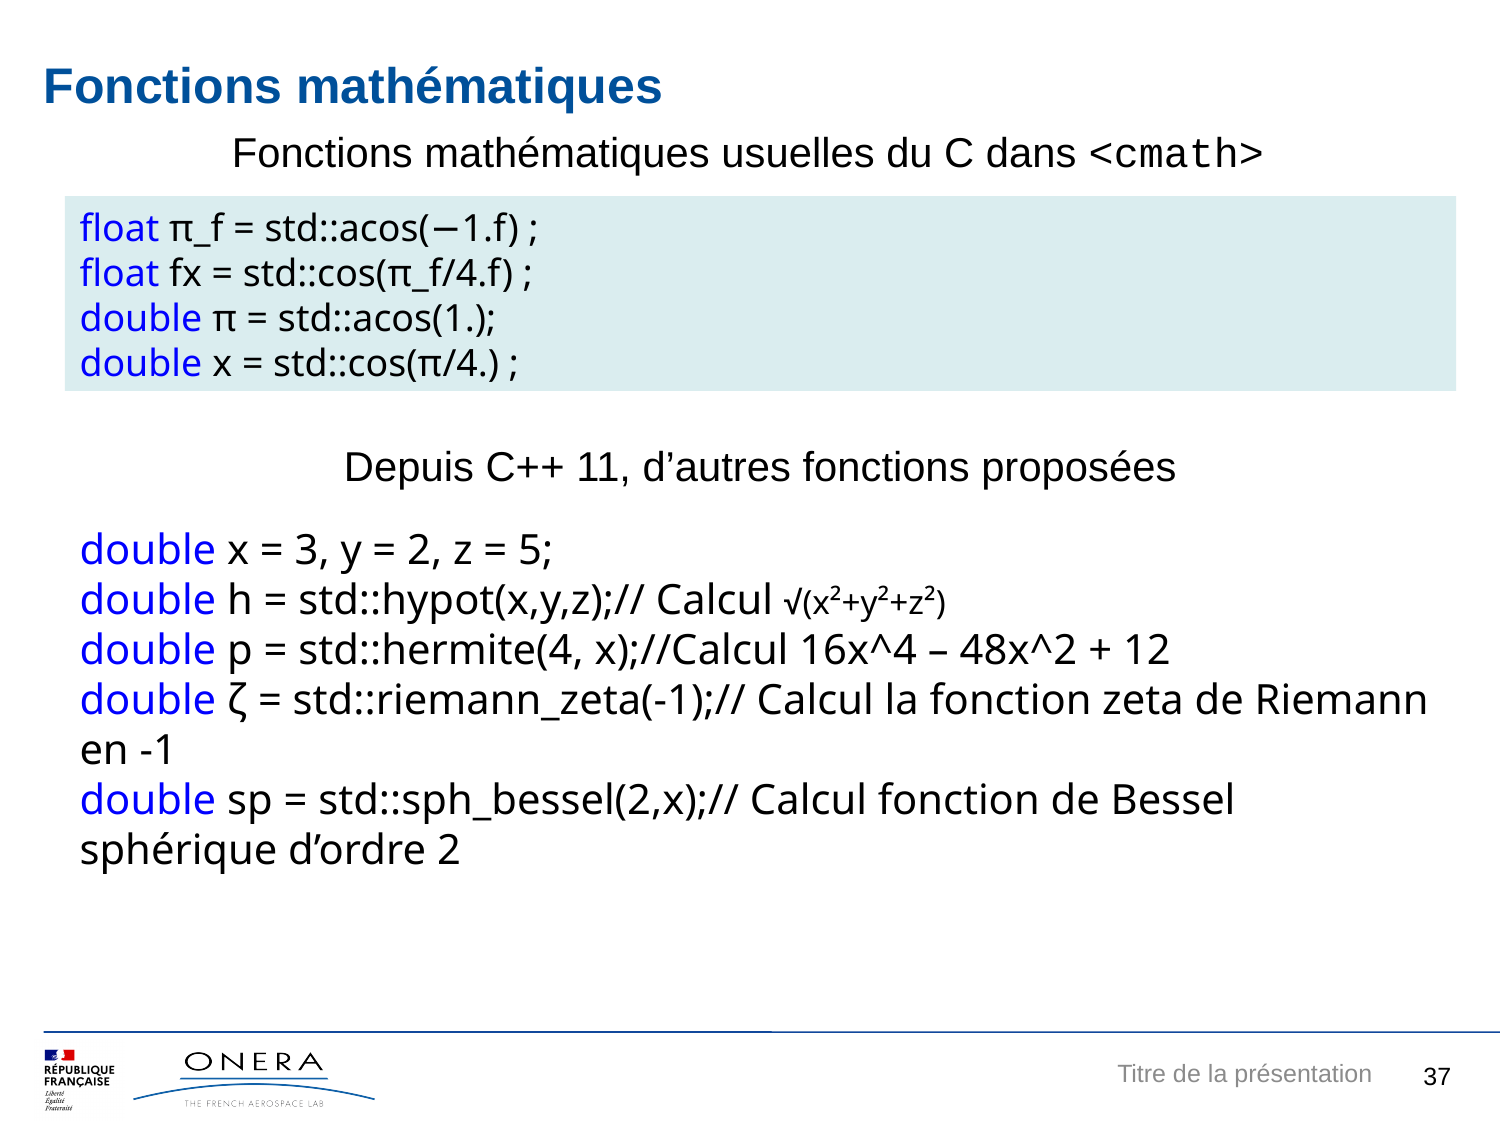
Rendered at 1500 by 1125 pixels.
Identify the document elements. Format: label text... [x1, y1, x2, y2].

picture [133, 1052, 375, 1107]
picture [34, 1039, 125, 1121]
text_box Titre de la présentation [466, 1042, 1388, 1103]
text_box double x = 3, y = 2, z = 5; double h = std::hypot(x,y,z);// Calcul √(x²+y²+z²) double p = std::hermite(4, x);//Calcul 16x^4 – 48x^2 + 12 double ζ = std::riemann_zeta(-1);// Calcul la fonction zeta de Riemann en -1 double sp = std::sph_bessel(2,x);// Calcul fonction de Bessel sphérique d’ordre 2 [64, 515, 1457, 931]
text_box Fonctions mathématiques usuelles du C dans <cmath> [39, 125, 1457, 185]
text_box float π_f = std::acos(−1.f) ; float fx = std::cos(π_f/4.f) ; double π = std::acos(1.); double x = std::cos(π/4.) ; [64, 196, 1457, 391]
text_box Depuis C++ 11, d’autres fonctions proposées [64, 432, 1457, 498]
text_box 37 [1374, 1024, 1500, 1125]
text_box Fonctions mathématiques [43, 0, 1486, 169]
